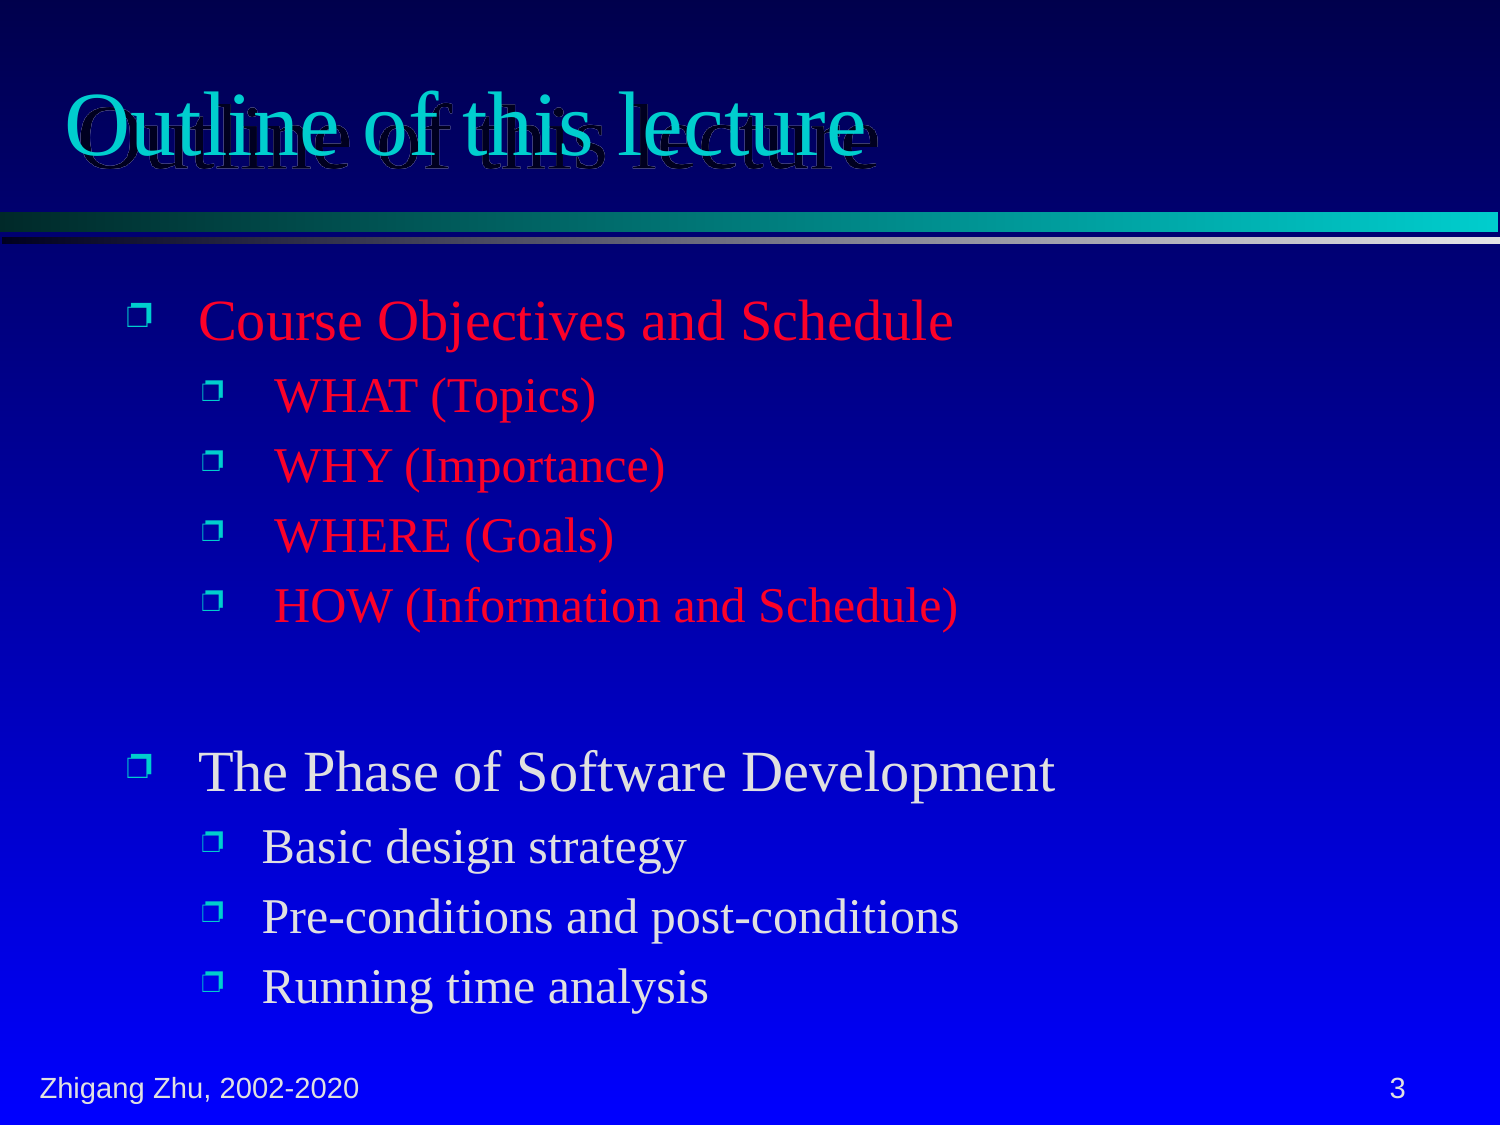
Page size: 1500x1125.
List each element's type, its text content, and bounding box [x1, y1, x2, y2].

title Outline of this lecture [49, 24, 1326, 213]
list Course Objectives and Schedule WHAT (Topics) WHY (Importance) WHERE (Goals) HOW (Information and Schedule) The Phase of Software Development Basic design strategy Pre-conditions and post-conditions Running time analysis [111, 274, 1388, 1051]
